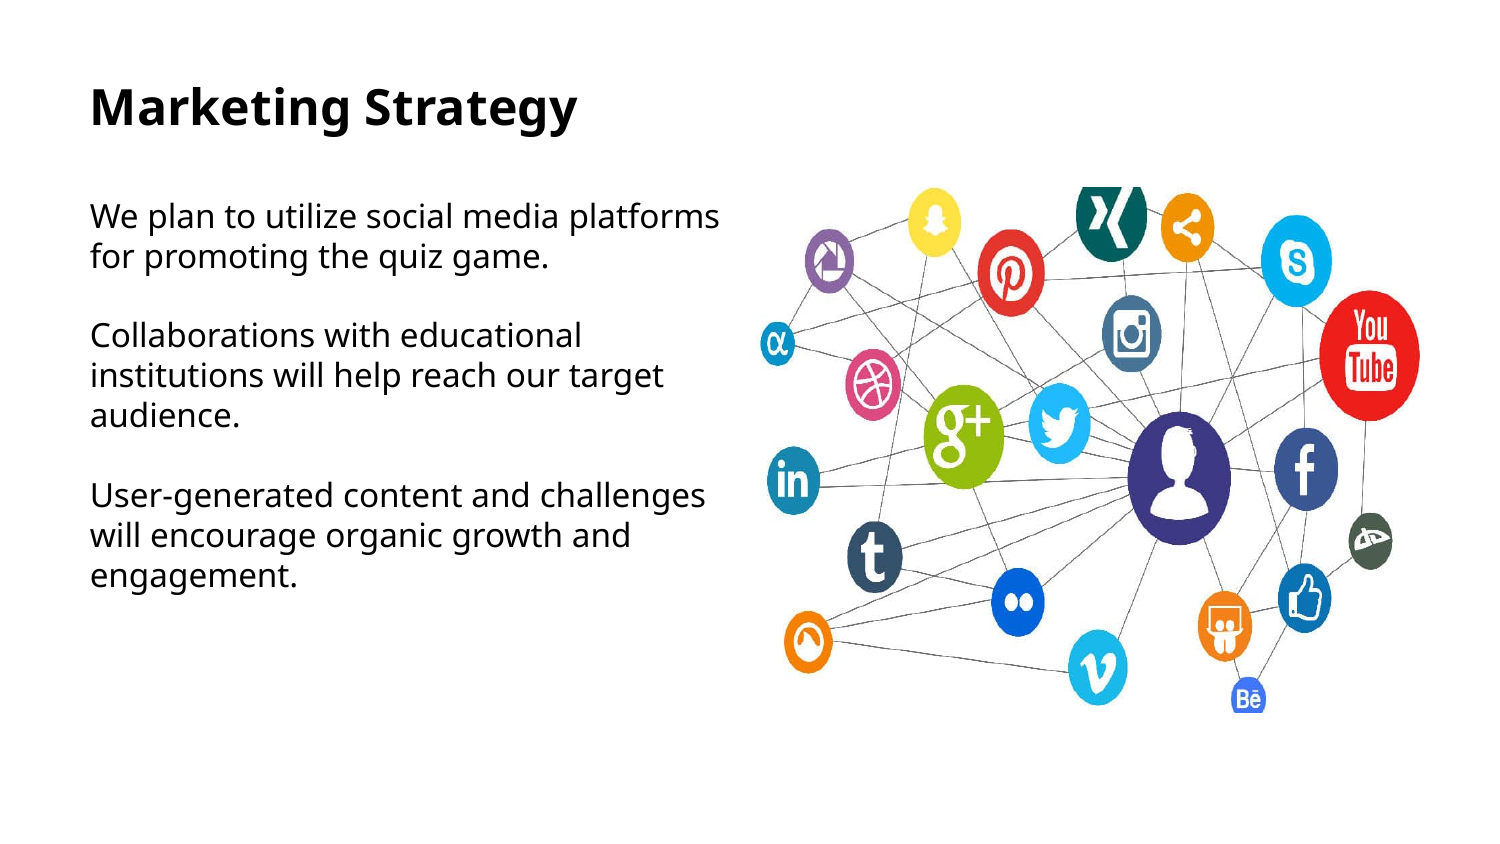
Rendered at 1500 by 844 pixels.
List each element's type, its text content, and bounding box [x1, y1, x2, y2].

text_box Marketing Strategy [74, 37, 1425, 173]
picture [749, 187, 1425, 713]
text_box We plan to utilize social media platforms for promoting the quiz game. Collaborations with educational institutions will help reach our target audience. User-generated content and challenges will encourage organic growth and engagement. [74, 187, 749, 713]
